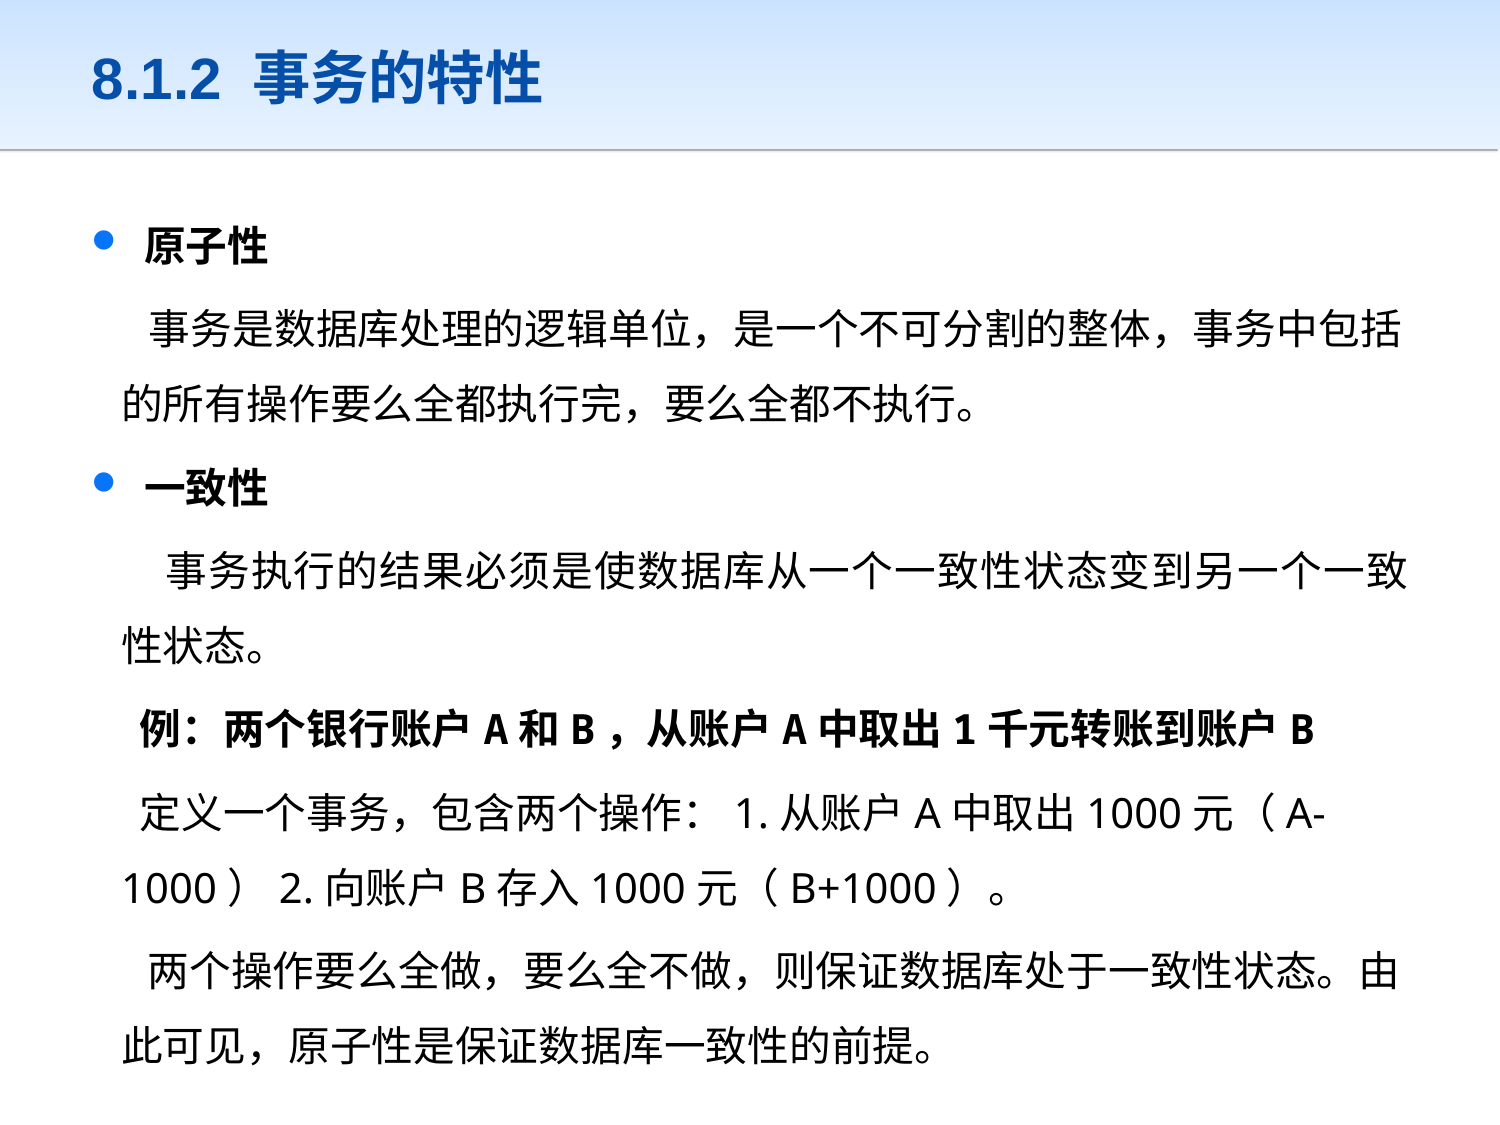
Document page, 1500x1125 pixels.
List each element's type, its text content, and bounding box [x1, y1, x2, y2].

title 8.1.2 事务的特性 [76, 23, 1424, 131]
text_box 原子性 事务是数据库处理的逻辑单位，是一个不可分割的整体，事务中包括的所有操作要么全都执行完，要么全都不执行。 一致性 事务执行的结果必须是使数据库从一个一致性状态变到另一个一致性状态。 例：两个银行账户A和B，从账户A中取出1千元转账到账户B 定义一个事务，包含两个操作：1.从账户A中取出1000元（A-1000）2.向账户B存入1000元（B+1000）。 两个操作要么全做，要么全不做，则保证数据库处于一致性状态。由此可见，原子性是保证数据库一致性的前提。 [76, 187, 1424, 1090]
